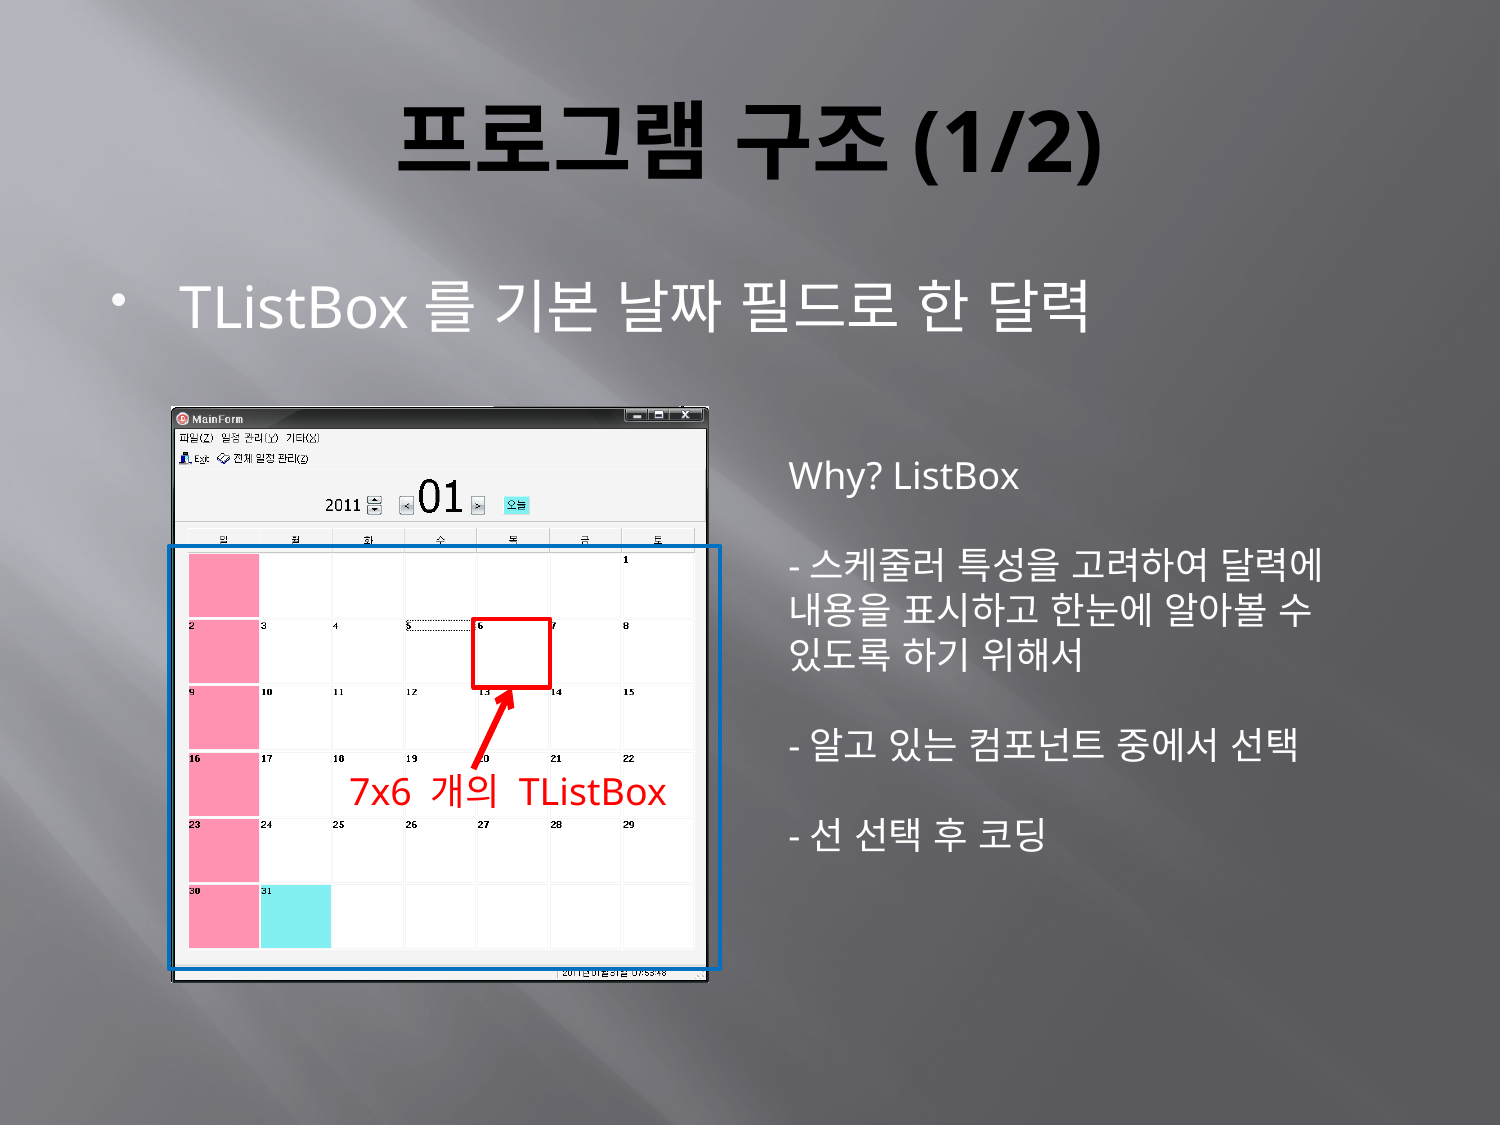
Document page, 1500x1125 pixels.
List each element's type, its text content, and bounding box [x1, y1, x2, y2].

title 프로그램 구조(1/2) [75, 45, 1425, 233]
list TListBox를 기본 날짜 필드로 한 달력 [75, 262, 1425, 1035]
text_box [473, 687, 512, 770]
text_box Why? ListBox -스케줄러 특성을 고려하여 달력에 내용을 표시하고 한눈에 알아볼 수 있도록 하기 위해서 -알고 있는 컴포넌트 중에서 선택 -선 선택 후 코딩 [773, 444, 1424, 865]
picture [170, 406, 710, 983]
